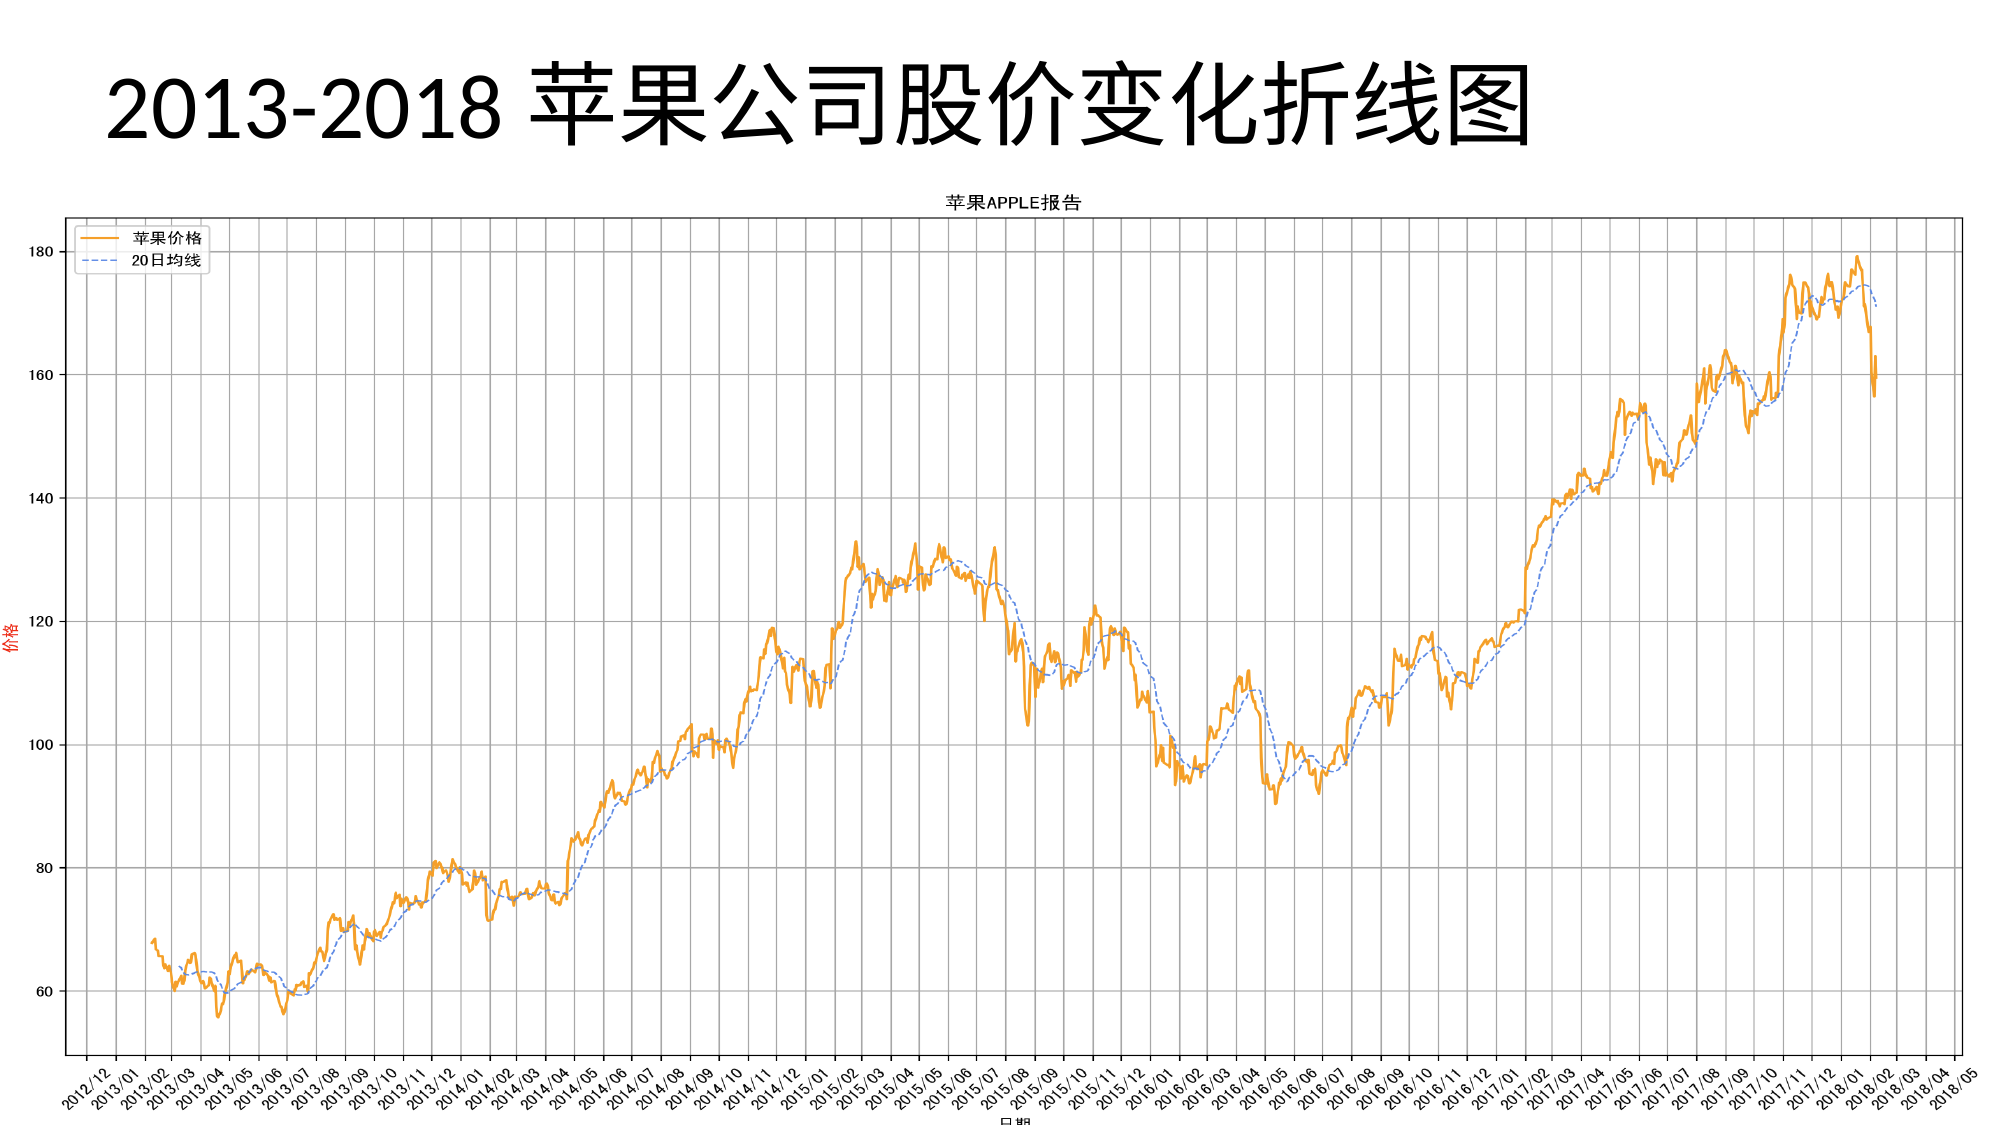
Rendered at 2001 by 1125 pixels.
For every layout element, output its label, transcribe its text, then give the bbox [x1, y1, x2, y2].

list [0, 183, 2000, 1125]
title 2013-2018苹果公司股价变化折线图 [89, 0, 1815, 183]
